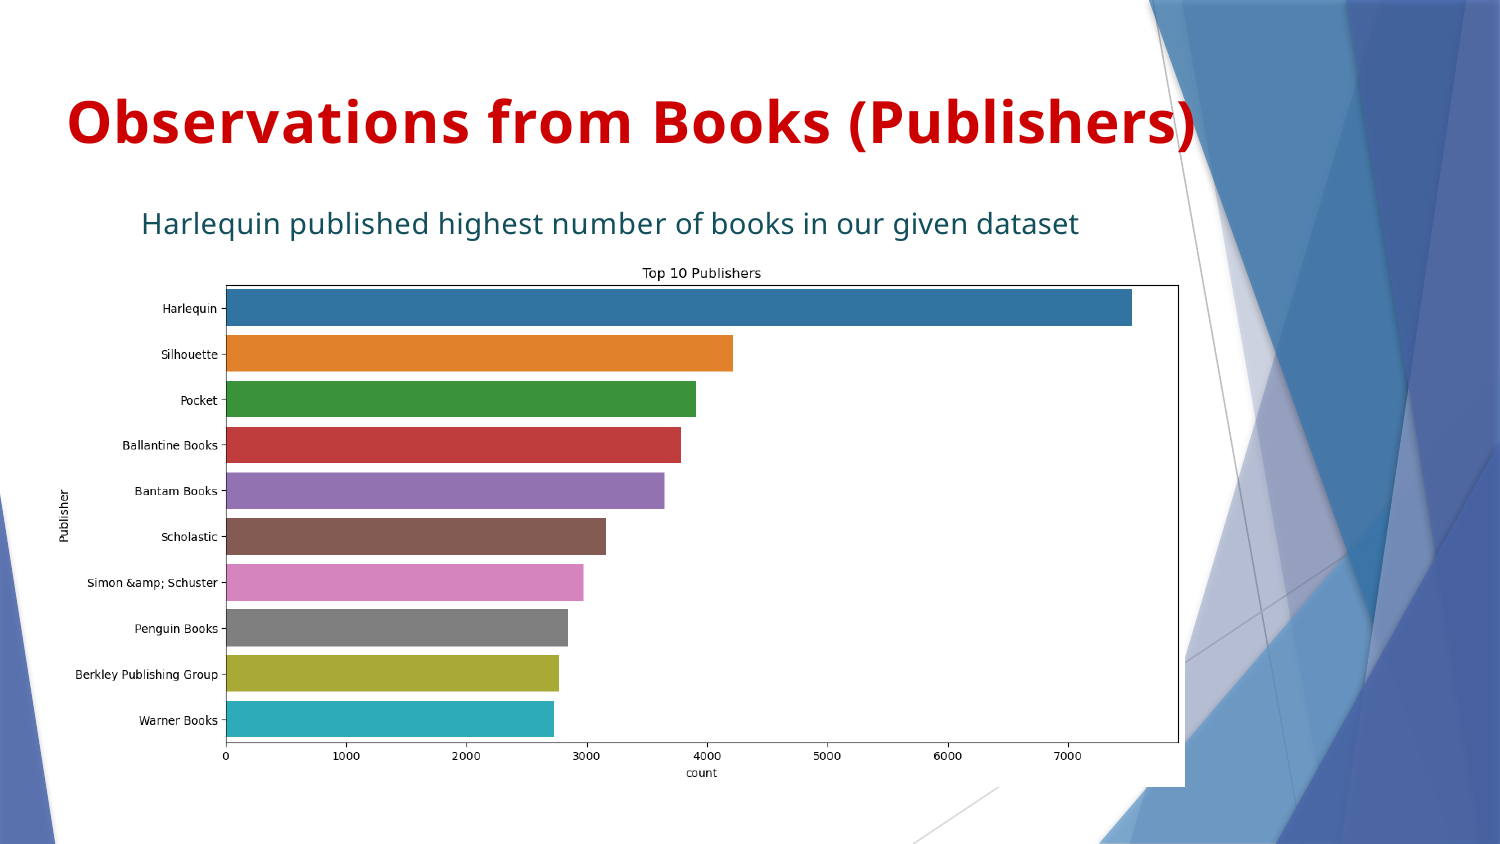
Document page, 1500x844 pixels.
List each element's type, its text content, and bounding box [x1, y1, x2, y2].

text_box Harlequin published highest number of books in our given dataset [139, 203, 1118, 241]
picture [49, 258, 1185, 787]
text_box Observations from Books (Publishers) [64, 83, 1286, 156]
